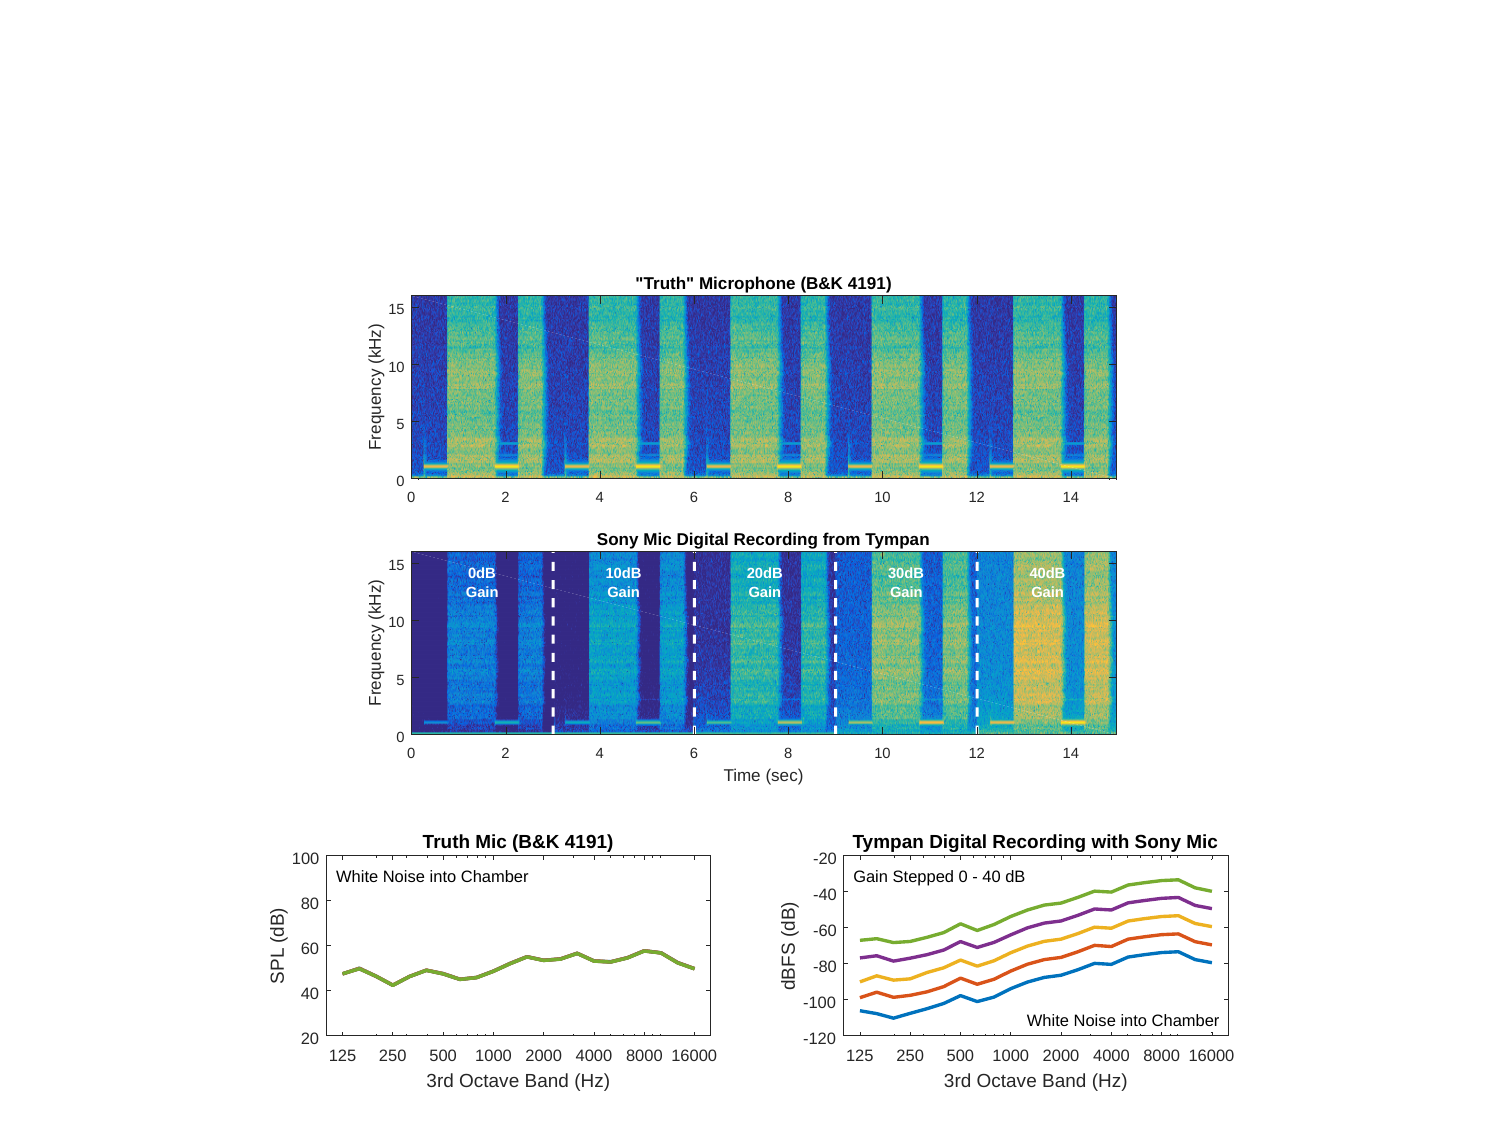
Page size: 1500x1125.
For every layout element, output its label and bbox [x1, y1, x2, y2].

picture [349, 262, 1146, 786]
picture [265, 824, 729, 1095]
picture [762, 824, 1248, 1095]
